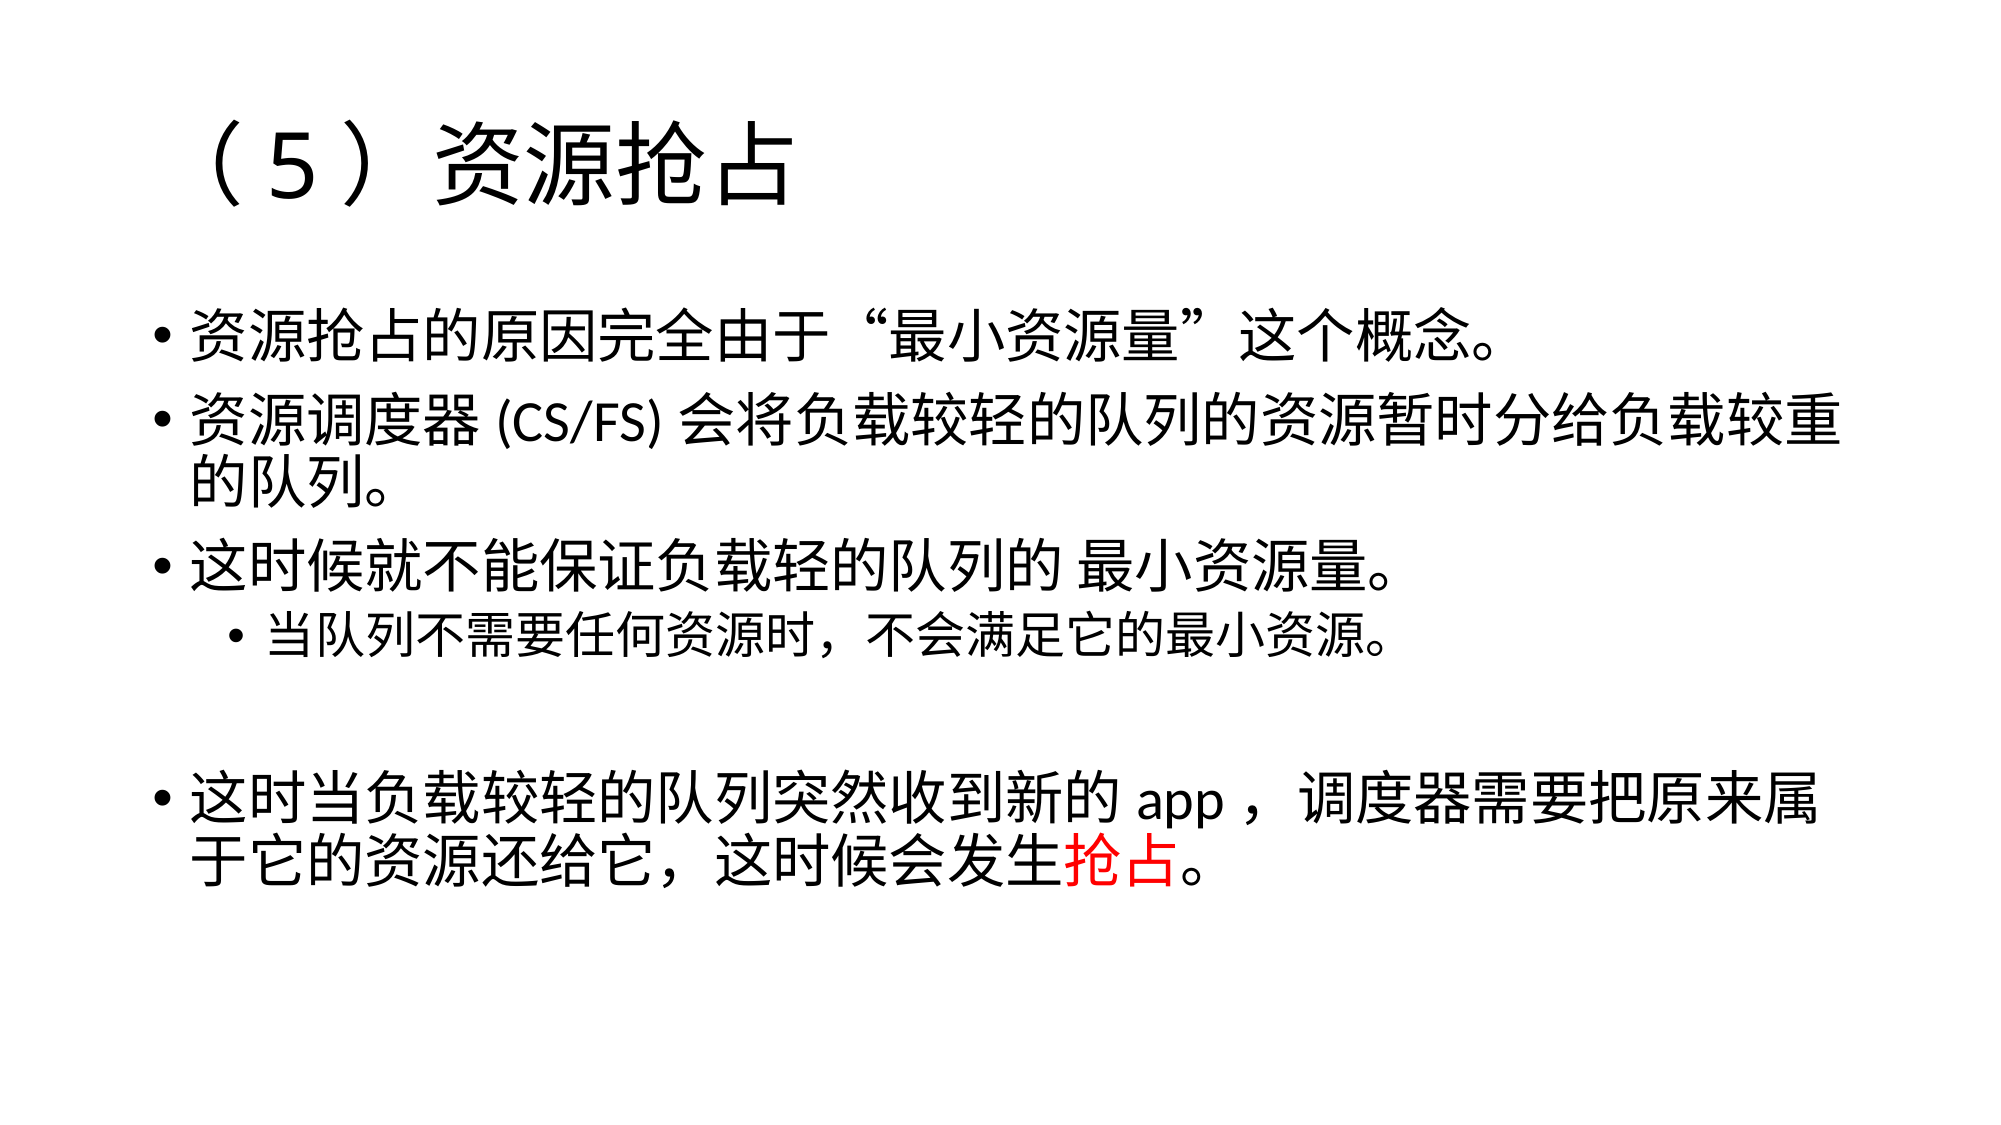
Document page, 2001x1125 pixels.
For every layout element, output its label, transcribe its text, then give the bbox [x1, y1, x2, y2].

list 资源抢占的原因完全由于“最小资源量”这个概念。 资源调度器(CS/FS)会将负载较轻的队列的资源暂时分给负载较重的队列。 这时候就不能保证负载轻的队列的 最小资源量。 当队列不需要任何资源时，不会满足它的最小资源。 这时当负载较轻的队列突然收到新的app，调度器需要把原来属于它的资源还给它，这时候会发生抢占。 [137, 299, 1863, 1014]
title （5）资源抢占 [137, 59, 1863, 278]
